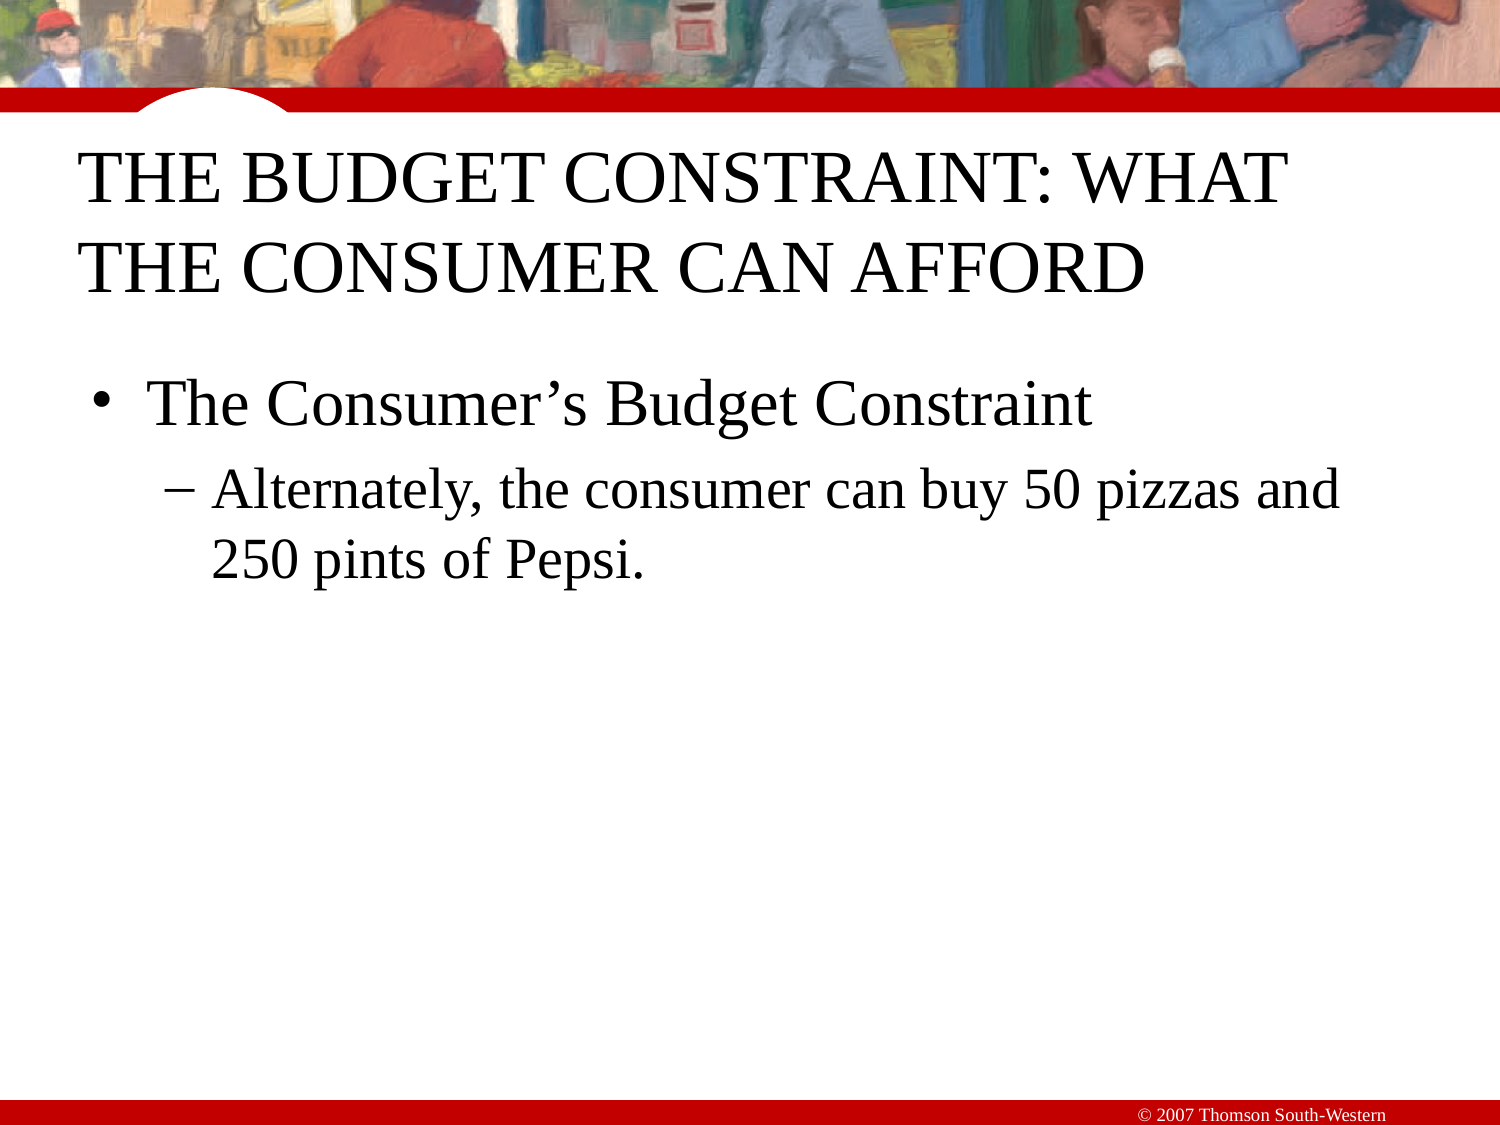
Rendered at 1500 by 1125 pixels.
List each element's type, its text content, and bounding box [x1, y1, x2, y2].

list The Consumer’s Budget Constraint Alternately, the consumer can buy 50 pizzas and 250 pints of Pepsi. [75, 351, 1425, 862]
title THE BUDGET CONSTRAINT: WHAT THE CONSUMER CAN AFFORD [62, 123, 1413, 311]
picture [0, 0, 1500, 87]
